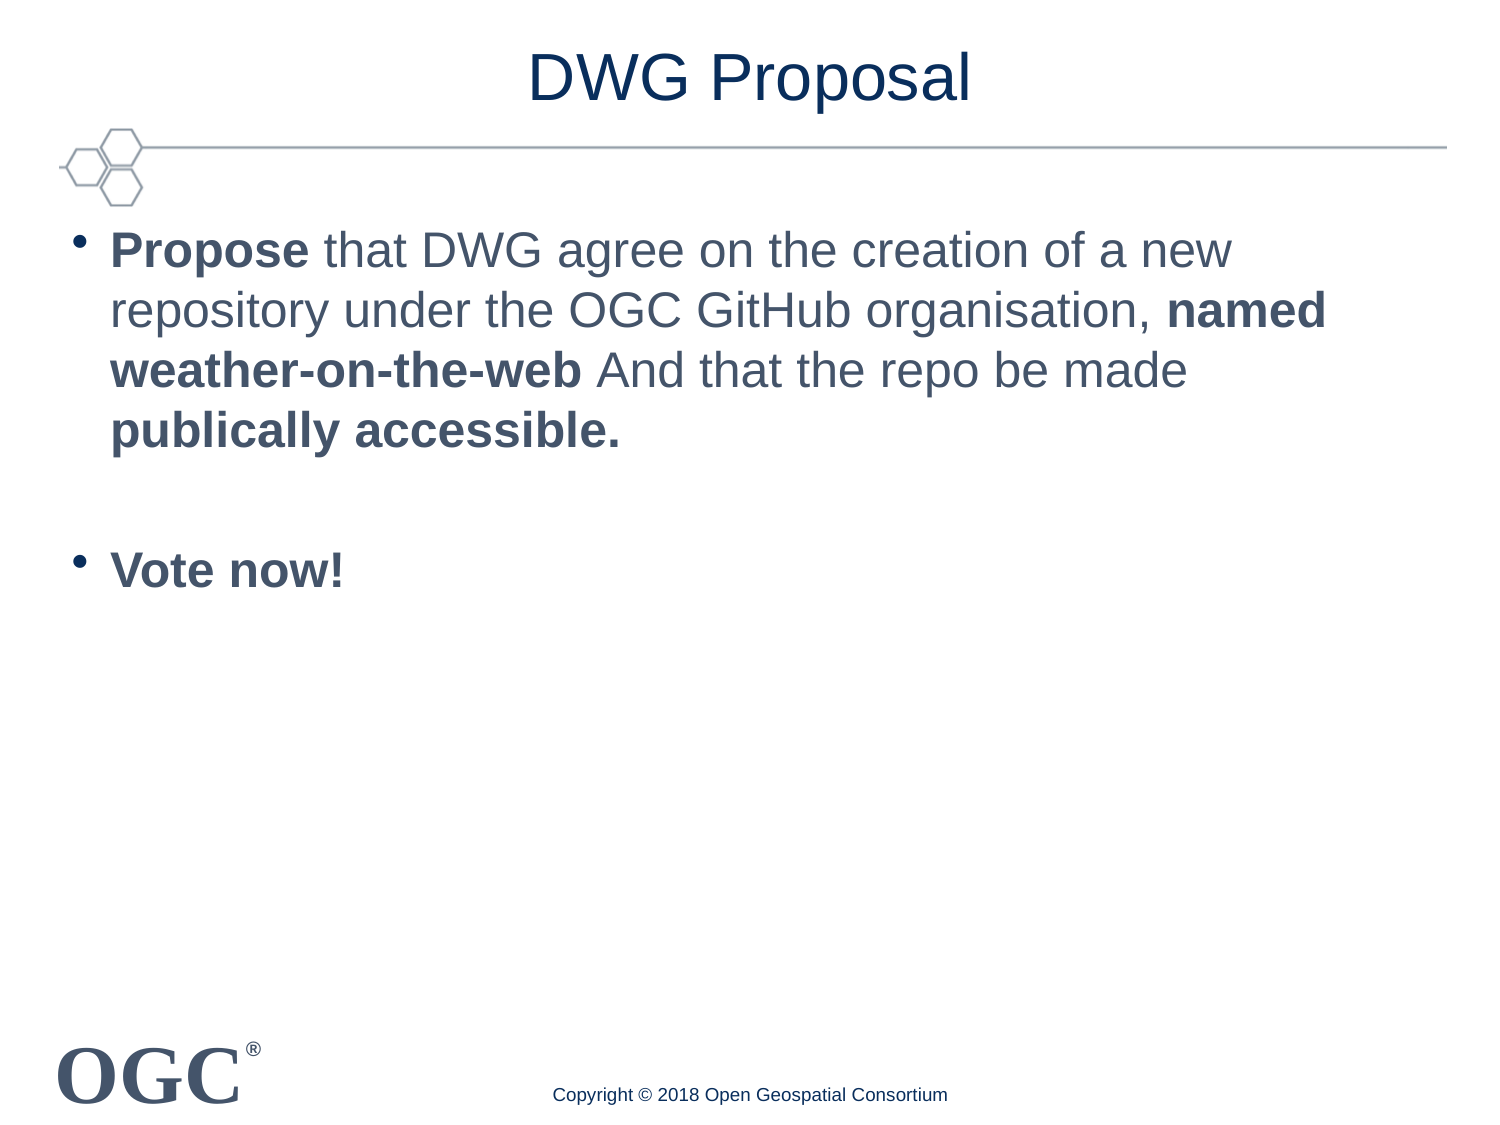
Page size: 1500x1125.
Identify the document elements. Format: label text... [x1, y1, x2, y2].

list Propose that DWG agree on the creation of a new repository under the OGC GitHub organisation, named weather-on-the-web And that the repo be made publically accessible. Vote now! [56, 209, 1445, 1013]
picture [59, 136, 1447, 208]
footer Copyright © 2018 Open Geospatial Consortium [487, 1074, 1013, 1113]
title DWG Proposal [37, 22, 1463, 136]
